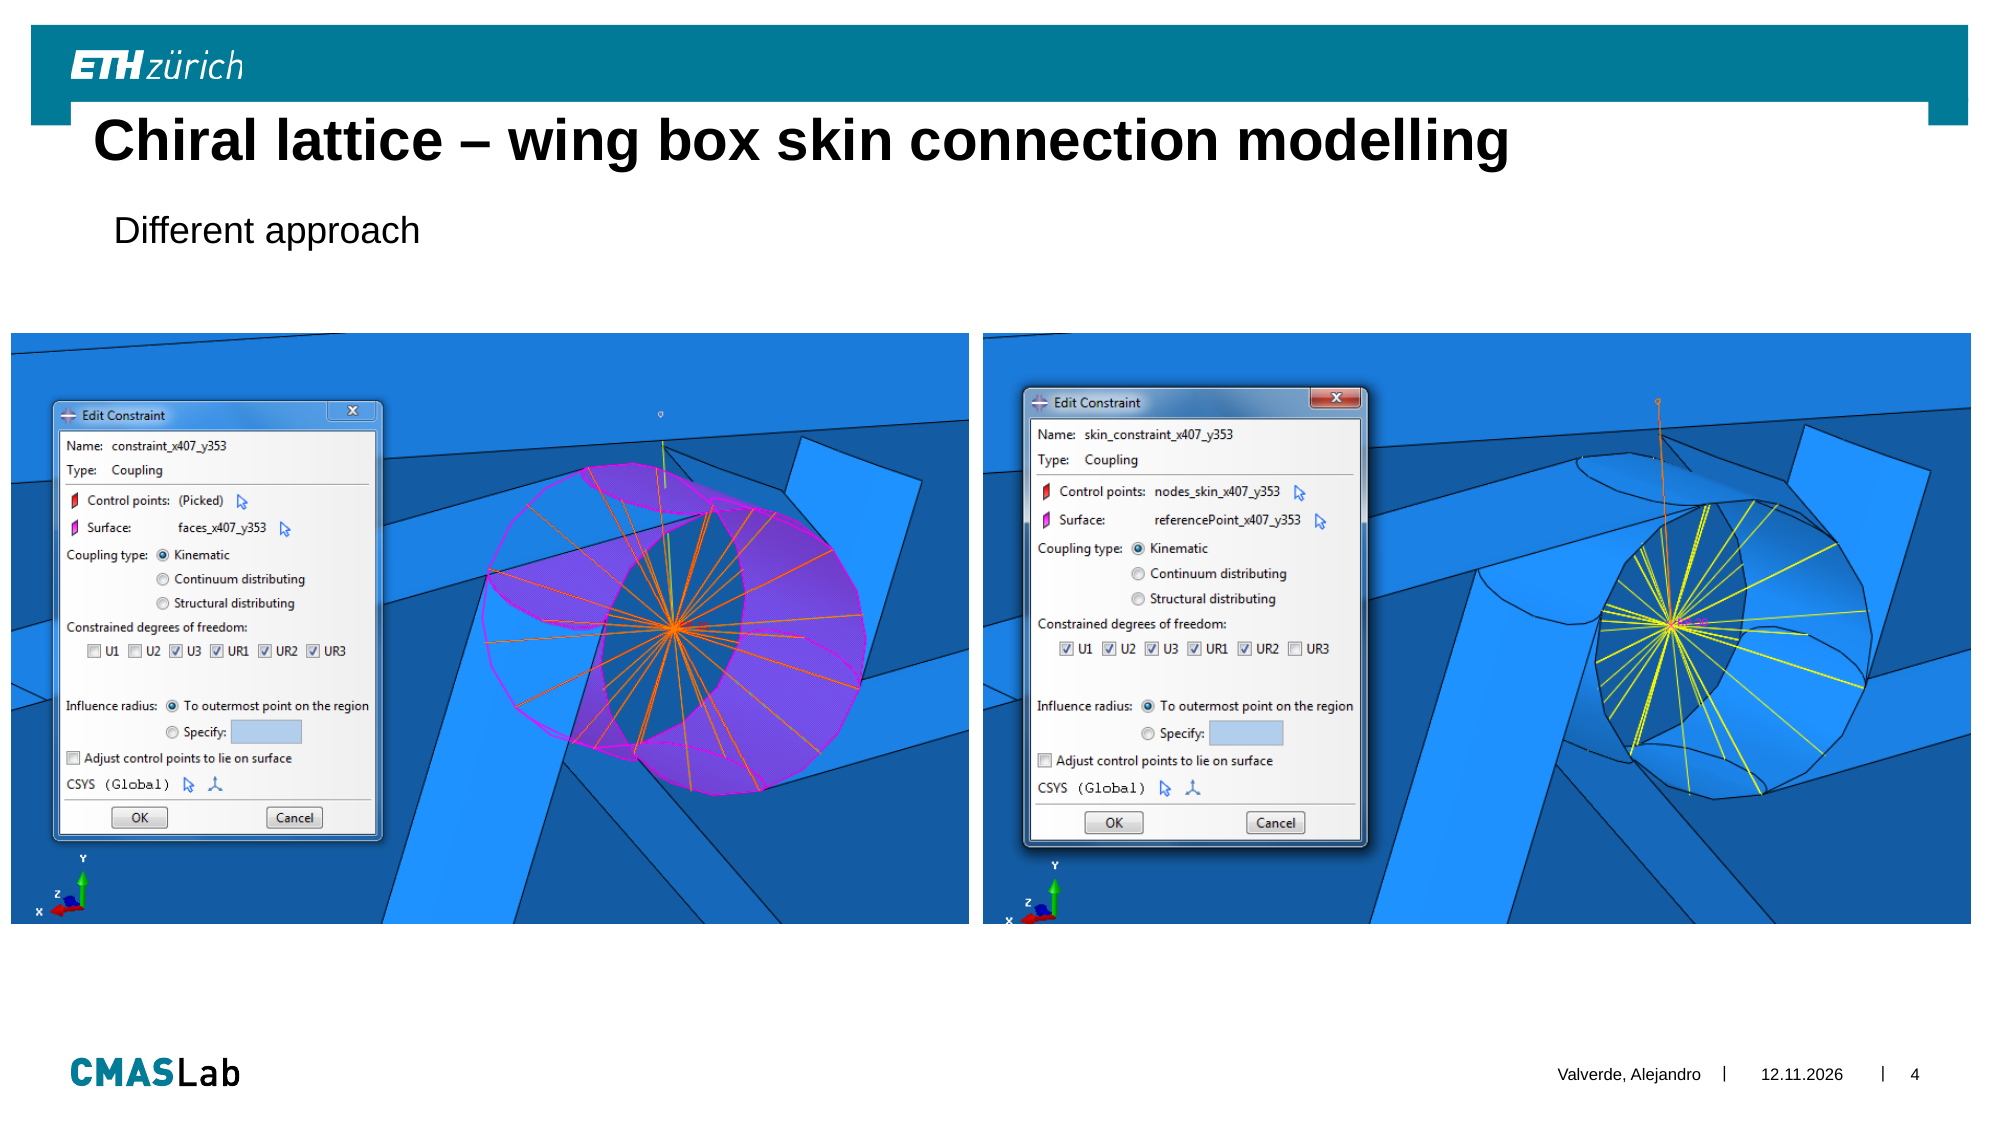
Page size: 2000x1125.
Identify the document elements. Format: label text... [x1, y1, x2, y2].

text_box Different approach [98, 199, 969, 259]
footer Valverde, Alejandro [999, 1034, 1702, 1112]
picture [10, 333, 969, 925]
picture [982, 333, 1972, 925]
slide_number 4 [1886, 1034, 1945, 1112]
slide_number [1735, 1034, 1870, 1112]
title Chiral lattice – wing box skin connection modelling [70, 101, 1929, 176]
